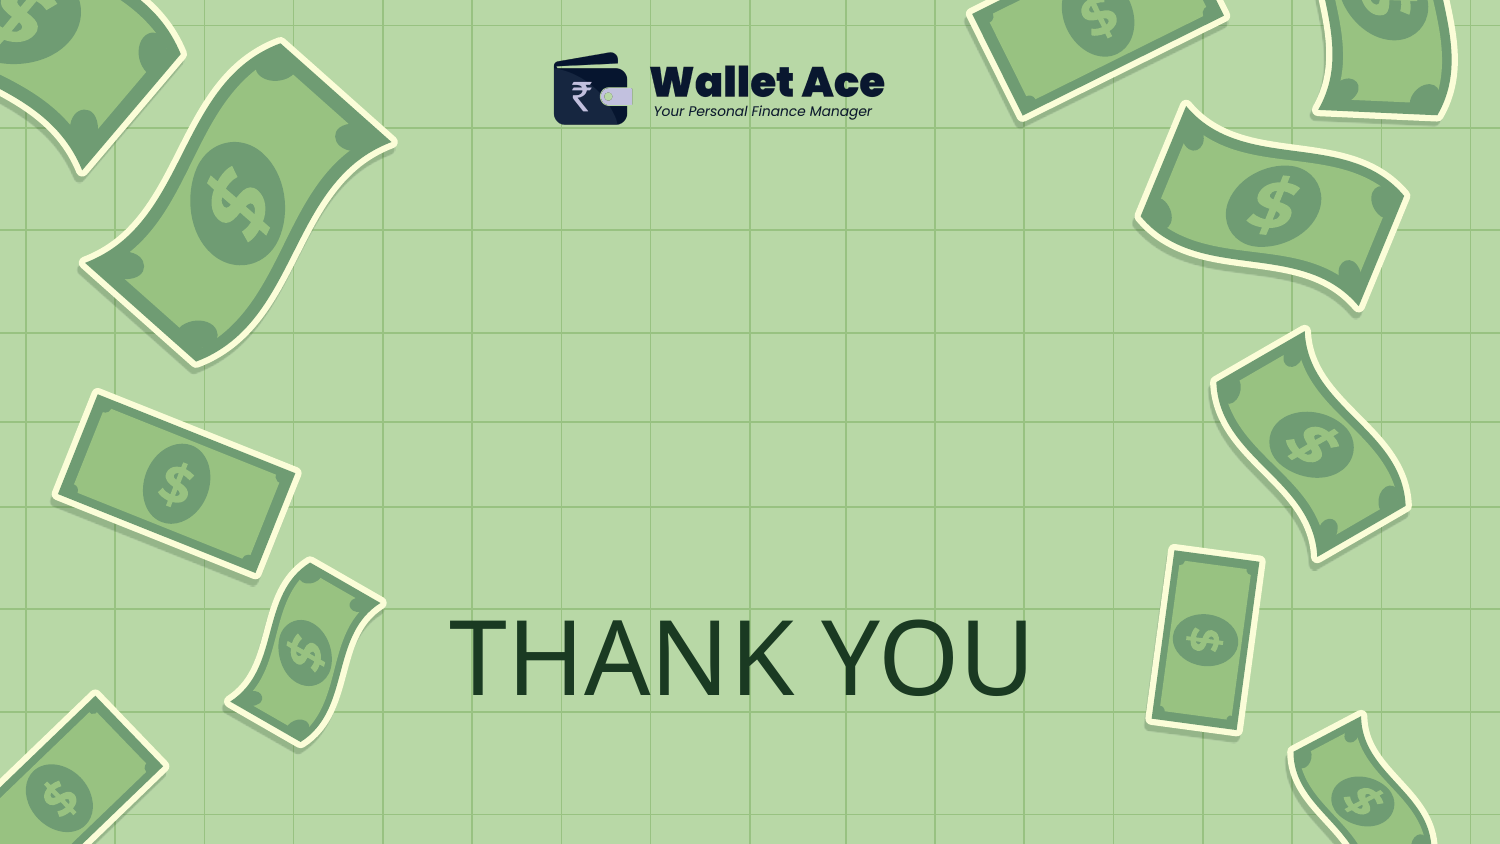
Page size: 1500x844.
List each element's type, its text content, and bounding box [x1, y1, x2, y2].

subtitle [295, 629, 1205, 695]
picture [500, 0, 913, 192]
title THANK YOU [288, 388, 1198, 595]
